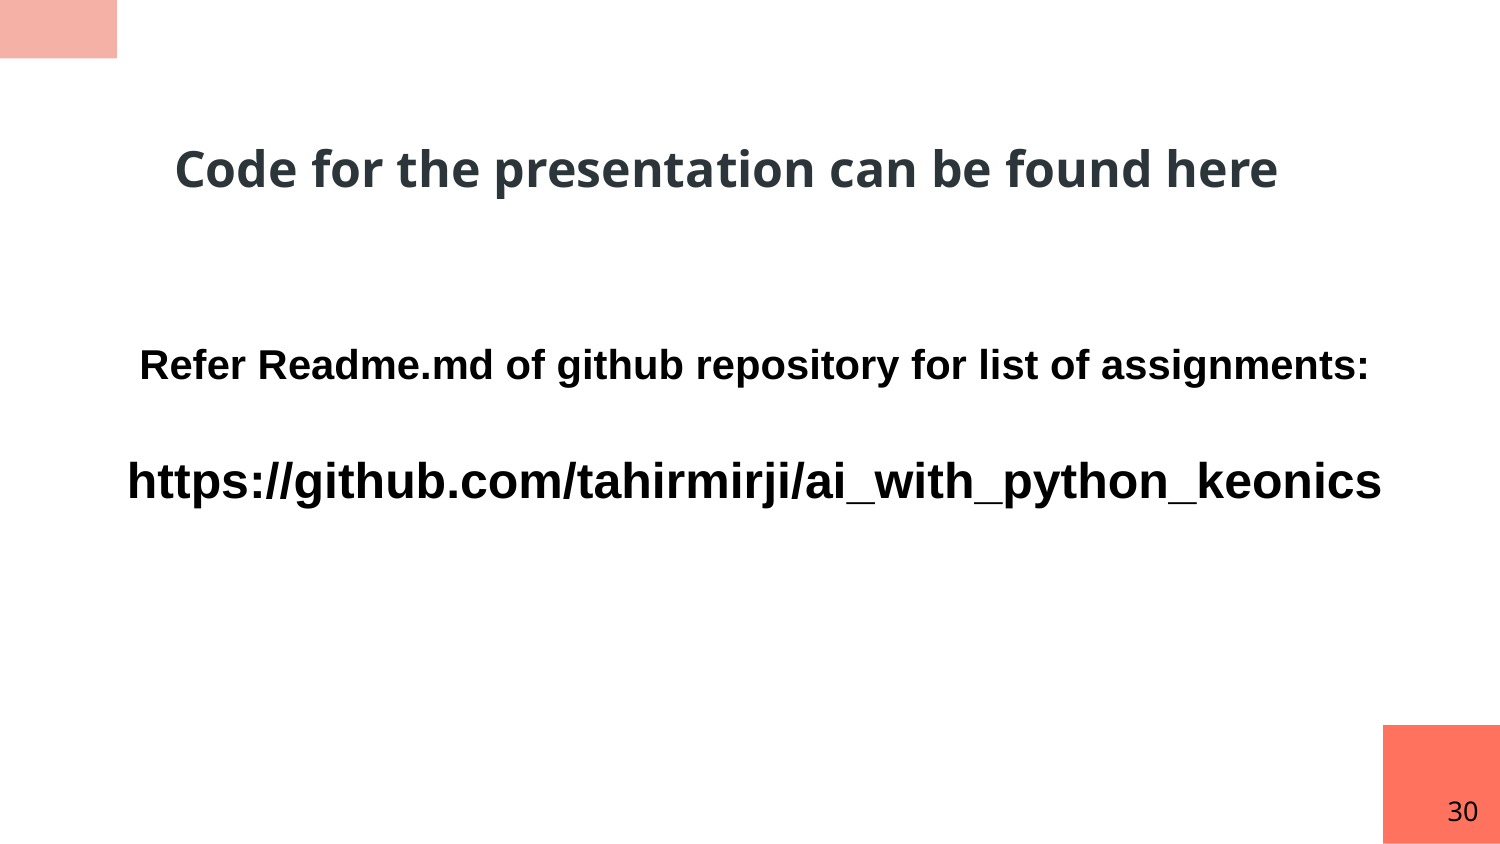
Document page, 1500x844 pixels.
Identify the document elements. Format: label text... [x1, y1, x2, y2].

title Code for the presentation can be found here [50, 101, 1404, 233]
text_box Refer Readme.md of github repository for list of assignments: https://github.com/tahirmirji/ai_with_python_keonics [111, 330, 1399, 516]
slide_number 30 [1403, 779, 1494, 844]
